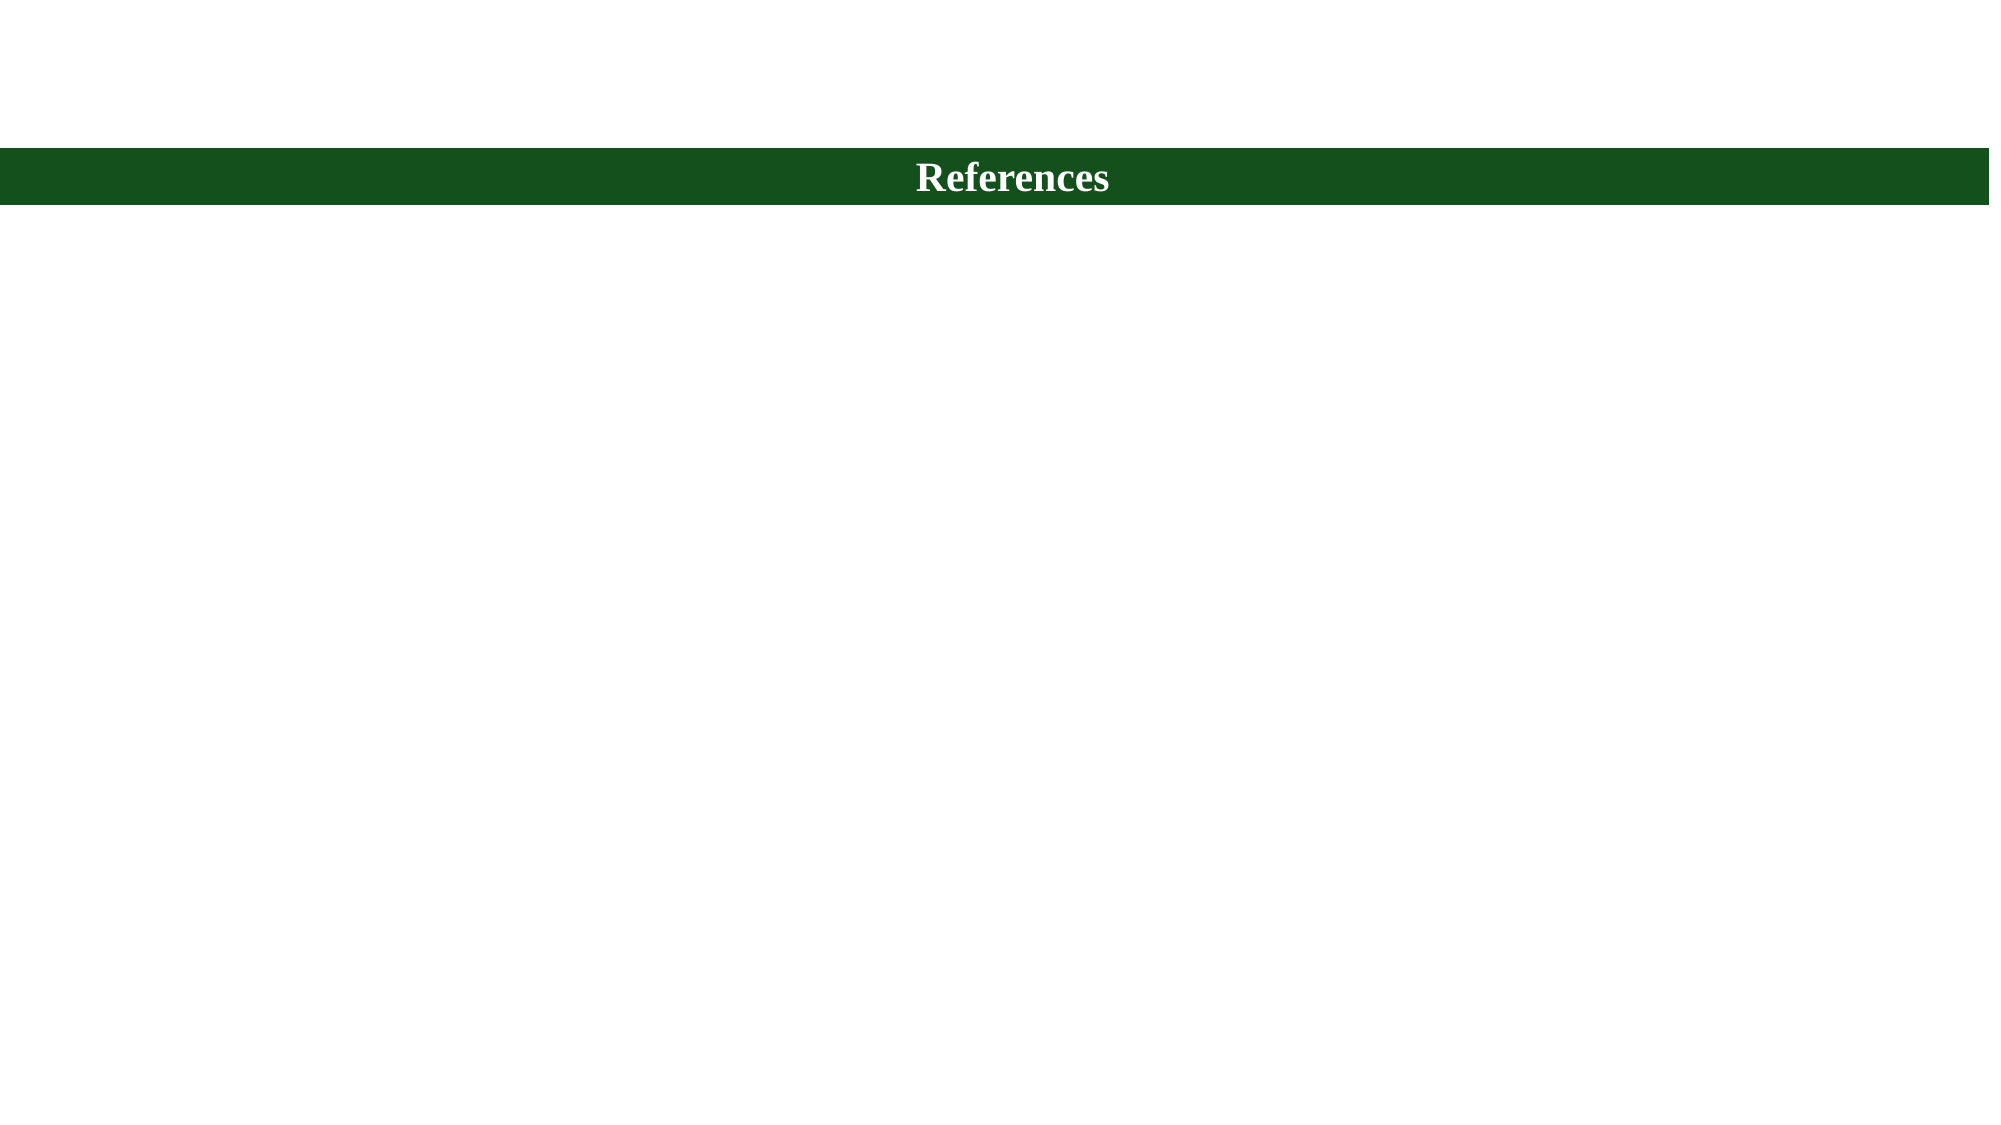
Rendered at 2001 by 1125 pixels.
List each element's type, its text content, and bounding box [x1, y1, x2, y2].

table_header References [0, 148, 1989, 205]
